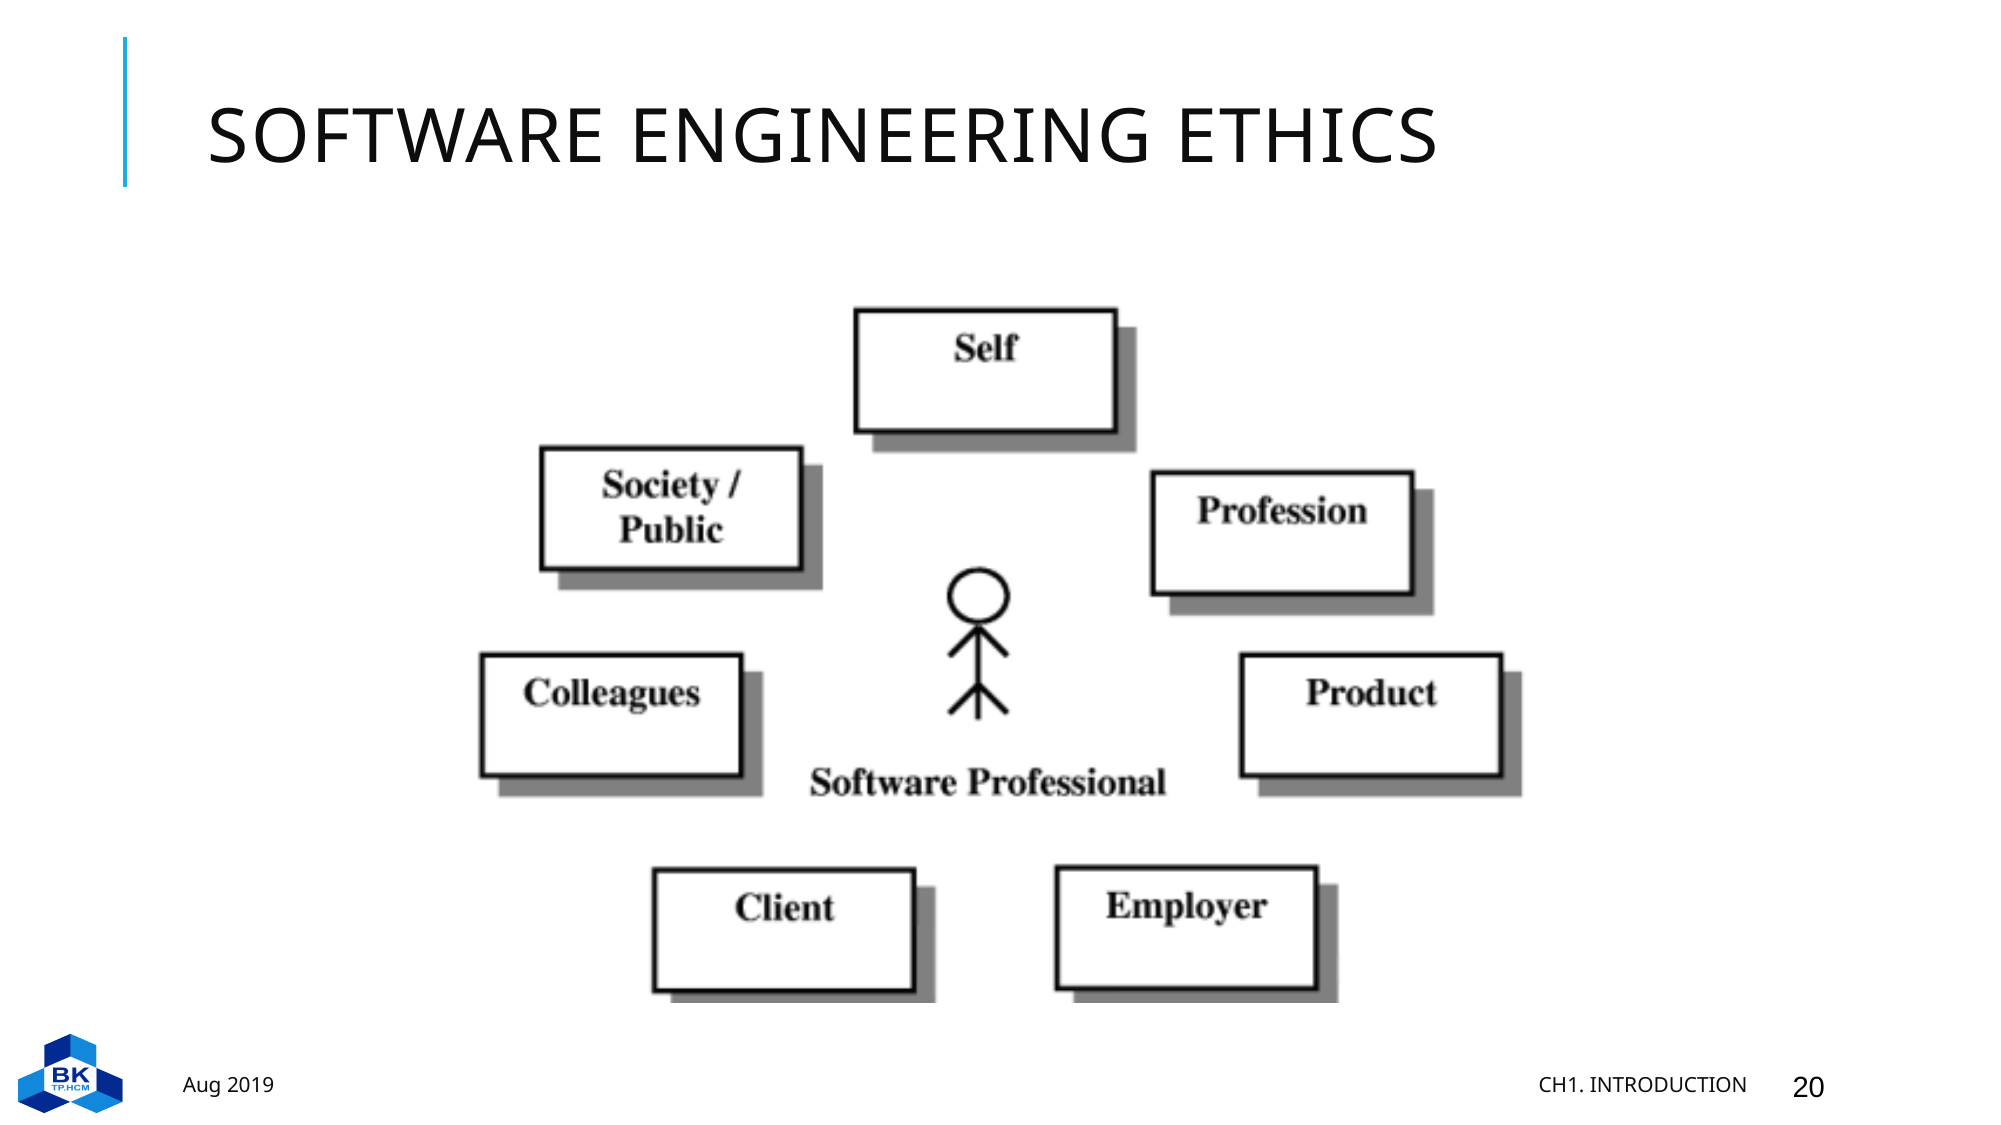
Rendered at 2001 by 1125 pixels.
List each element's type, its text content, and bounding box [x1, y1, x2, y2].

footer Ch1. Introduction [794, 1061, 1763, 1107]
picture [0, 1027, 143, 1125]
slide_number 20 [1777, 1061, 1938, 1107]
picture [385, 248, 1581, 1003]
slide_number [168, 1061, 522, 1107]
text_box Software engineering ethics [192, 40, 1963, 241]
